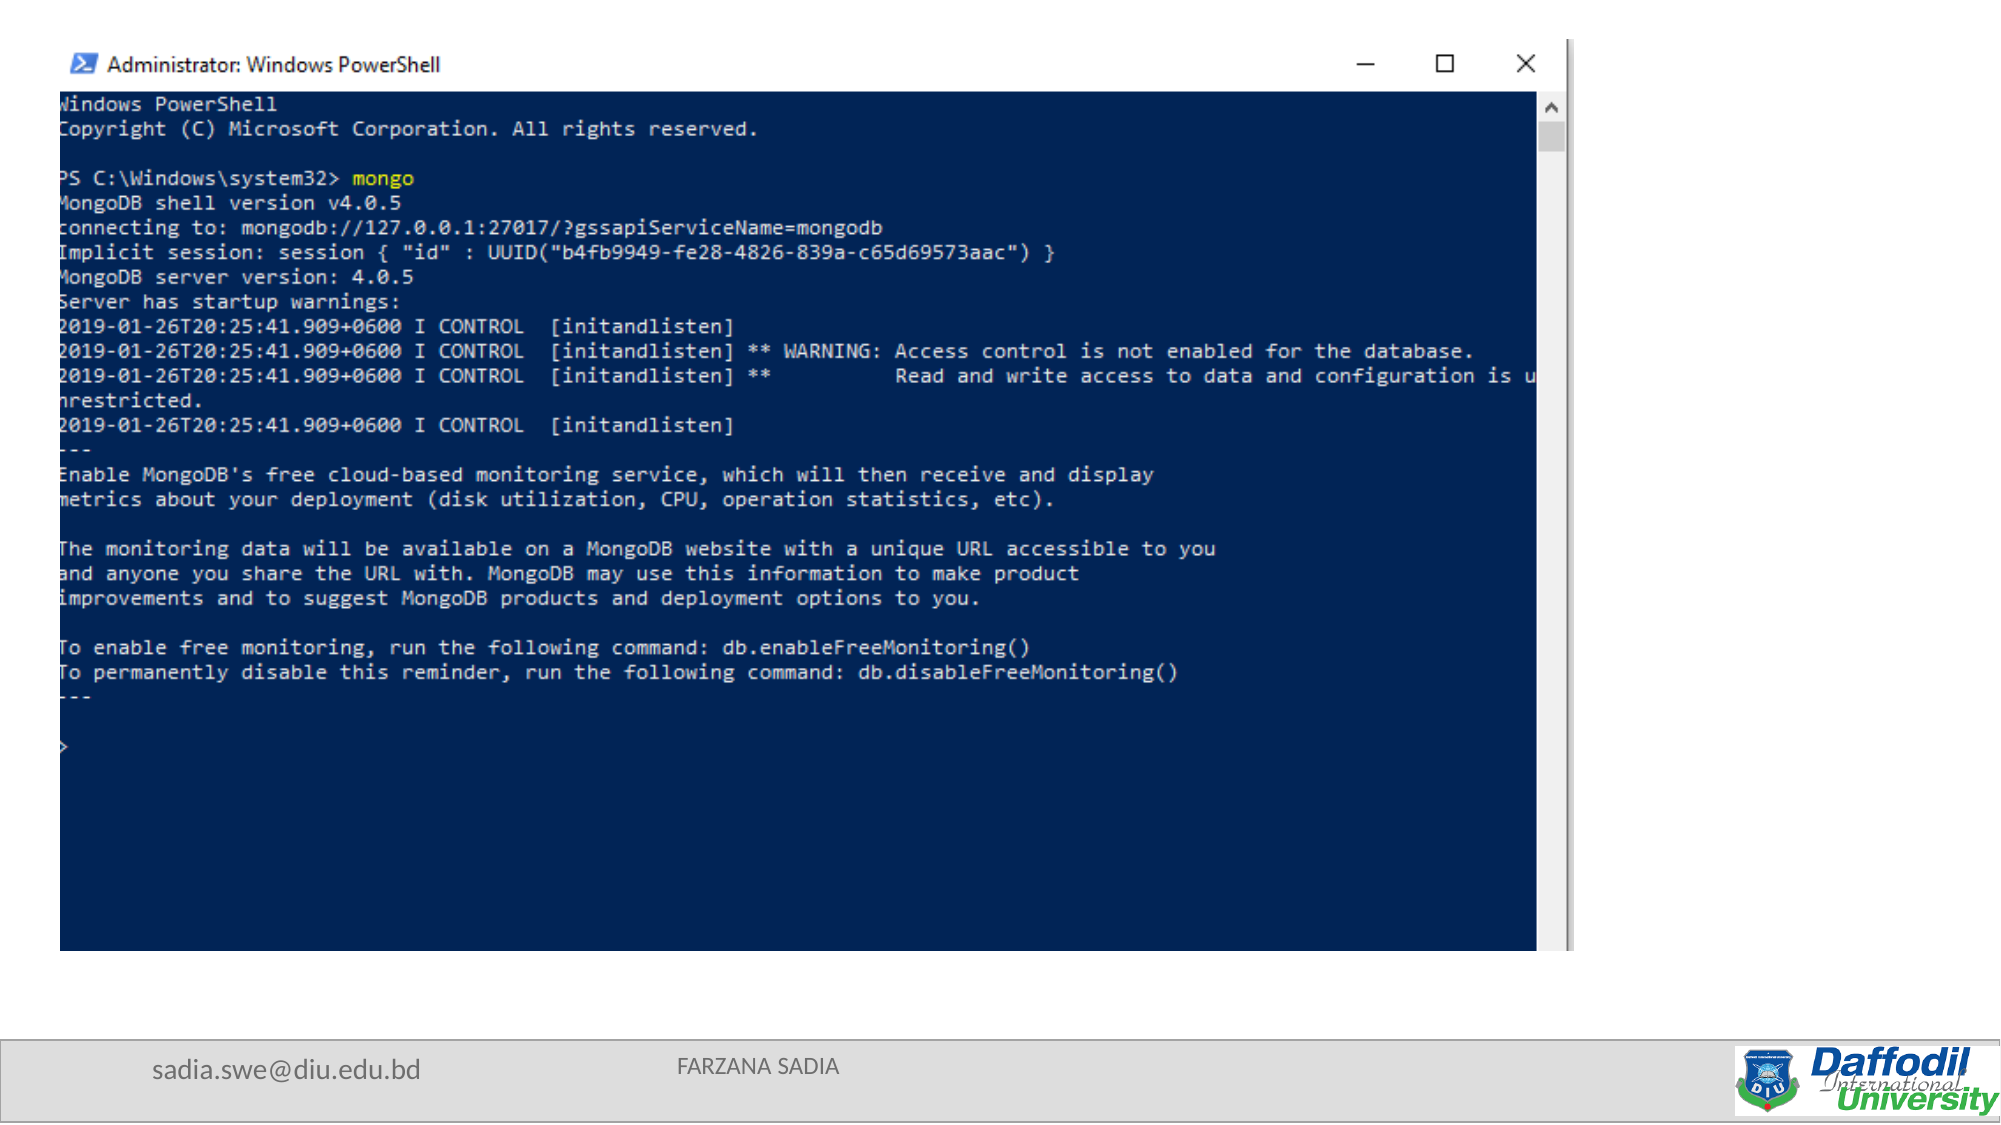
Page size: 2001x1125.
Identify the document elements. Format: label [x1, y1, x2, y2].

list [59, 39, 1574, 951]
picture [1735, 1046, 2000, 1116]
